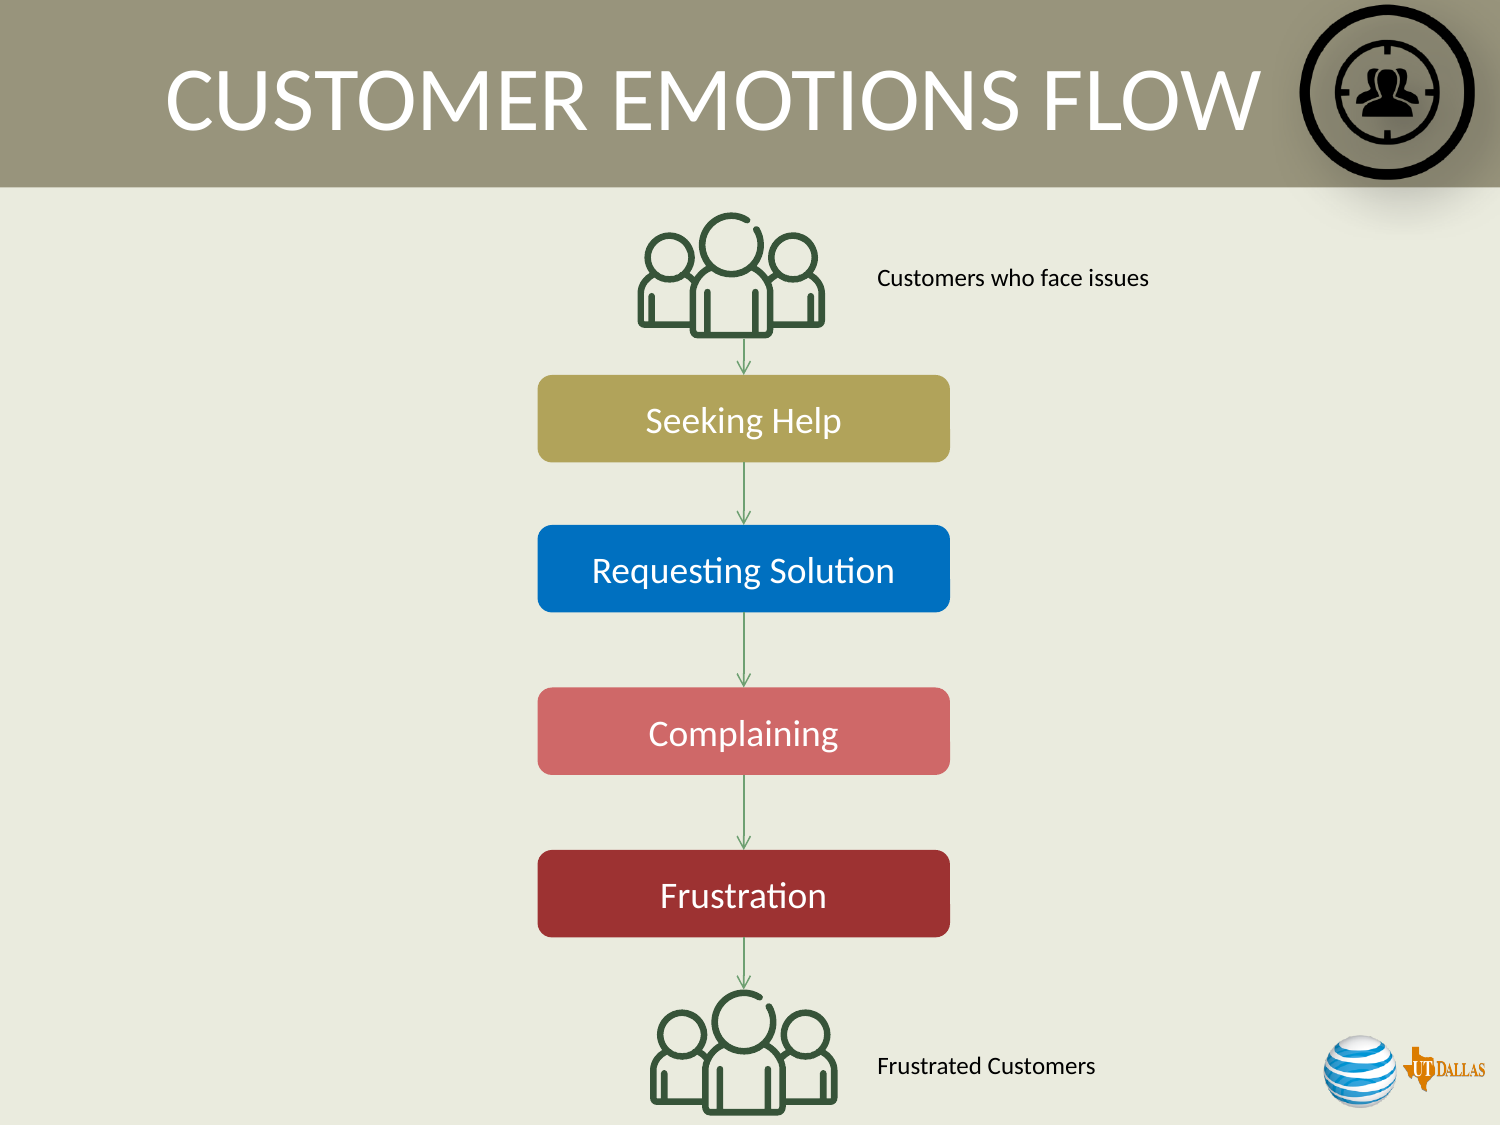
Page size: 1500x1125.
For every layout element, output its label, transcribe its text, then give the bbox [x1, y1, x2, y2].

text_box Frustrated Customers [862, 1042, 1188, 1087]
text_box Requesting Solution [535, 522, 953, 615]
text_box Frustration [535, 847, 953, 940]
text_box [637, 212, 826, 339]
picture [1299, 4, 1476, 180]
text_box Customers who face issues [862, 254, 1188, 300]
text_box Complaining [535, 685, 953, 778]
text_box Seeking Help [535, 372, 953, 465]
text_box [650, 989, 838, 1116]
title CUSTOMER EMOTIONS FLOW [0, 0, 1303, 188]
picture [1317, 1028, 1499, 1113]
